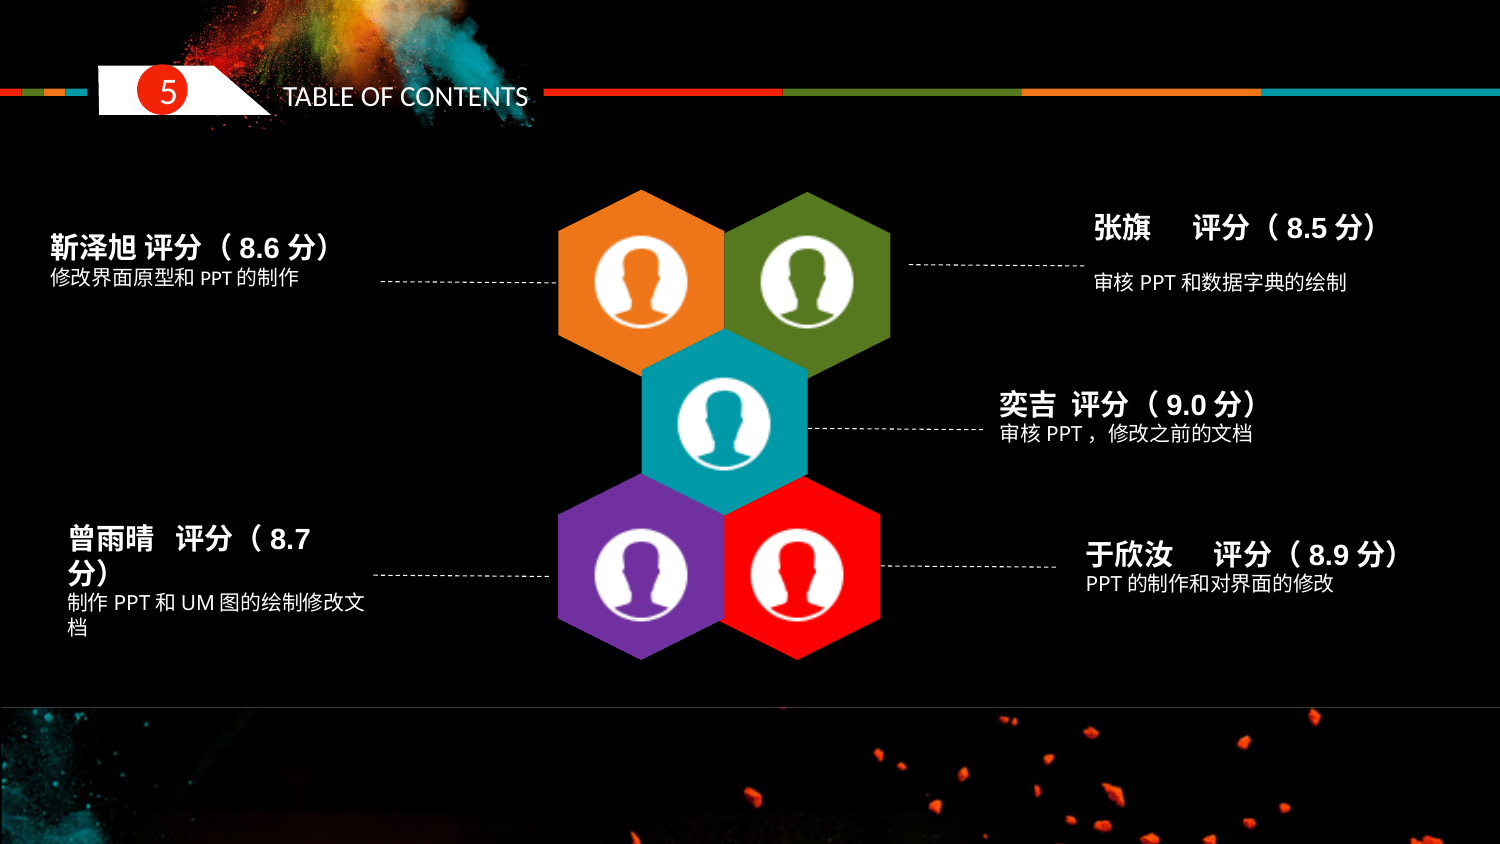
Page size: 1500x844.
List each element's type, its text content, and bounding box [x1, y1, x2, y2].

text_box 于欣汝 评分（8.9分） PPT的制作和对界面的修改 [1070, 528, 1452, 604]
picture [1, 151, 1500, 844]
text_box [0, 0, 1500, 203]
text_box 曾雨晴 评分（8.7分） 制作PPT和UM图的绘制修改文档 [52, 512, 381, 673]
text_box 靳泽旭 评分（8.6分） 修改界面原型和PPT的制作 [35, 222, 374, 322]
text_box 奕吉 评分（9.0分） 审核PPT，修改之前的文档 [984, 378, 1366, 454]
text_box 张旗 评分（8.5分） 审核PPT和数据字典的绘制 [1078, 203, 1460, 302]
